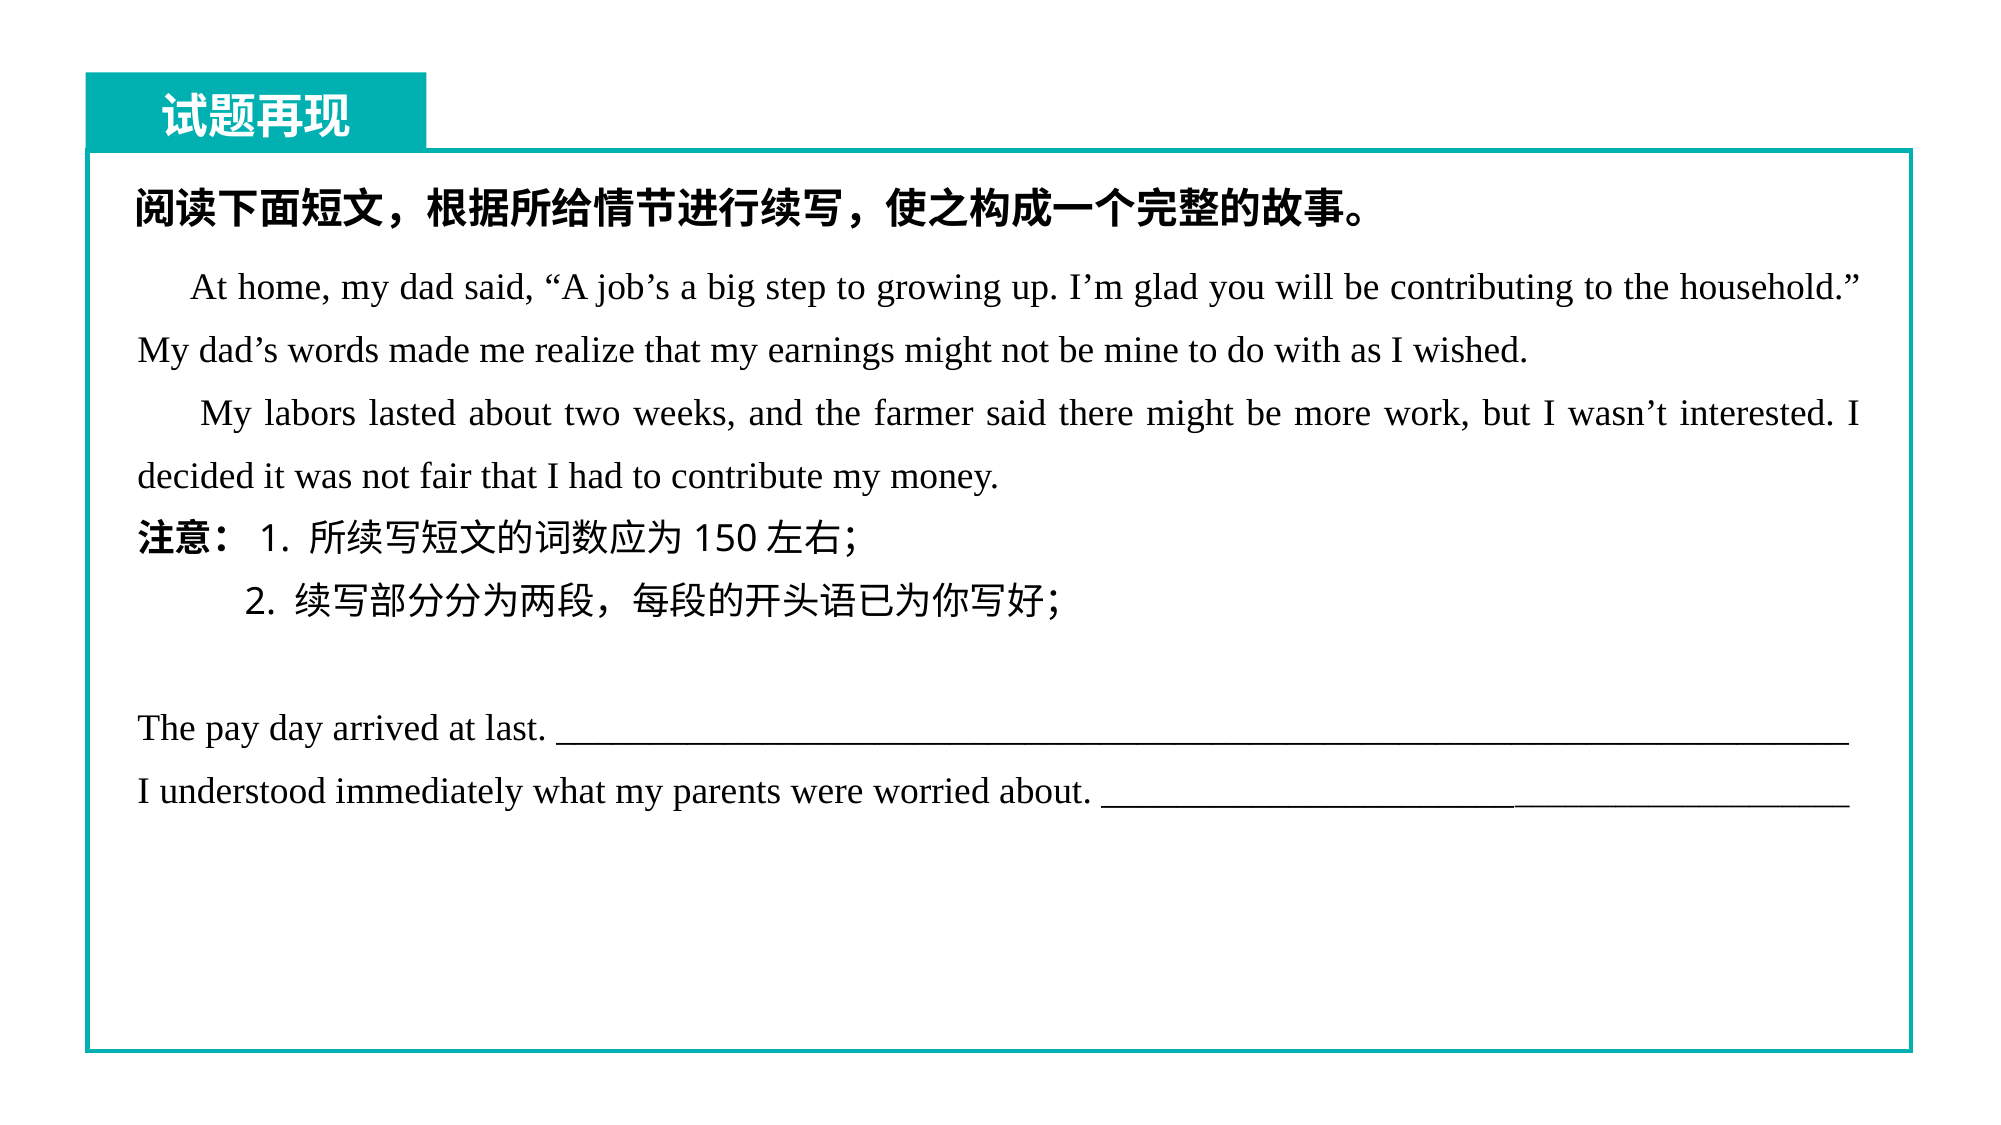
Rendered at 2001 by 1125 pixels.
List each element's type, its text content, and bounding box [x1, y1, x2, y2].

text_box 阅读下面短文，根据所给情节进行续写，使之构成一个完整的故事。 [119, 164, 1456, 240]
text_box 试题再现 [85, 72, 427, 151]
list At home, my dad said, “A job’s a big step to growing up. I’m glad you will be contributing to the household.” My dad’s words made me realize that my earnings might not be mine to do with as I wished. My labors lasted about two weeks, and the farmer said there might be more work, but I wasn’t interested. I decided it was not fair that I had to contribute my money. 注意：1. 所续写短文的词数应为150左右； 2. 续写部分分为两段，每段的开头语已为你写好； The pay day arrived at last. _____________________________________________________________________ I understood immediately what my parents were worried about. __________________________________________ [122, 236, 1878, 1012]
